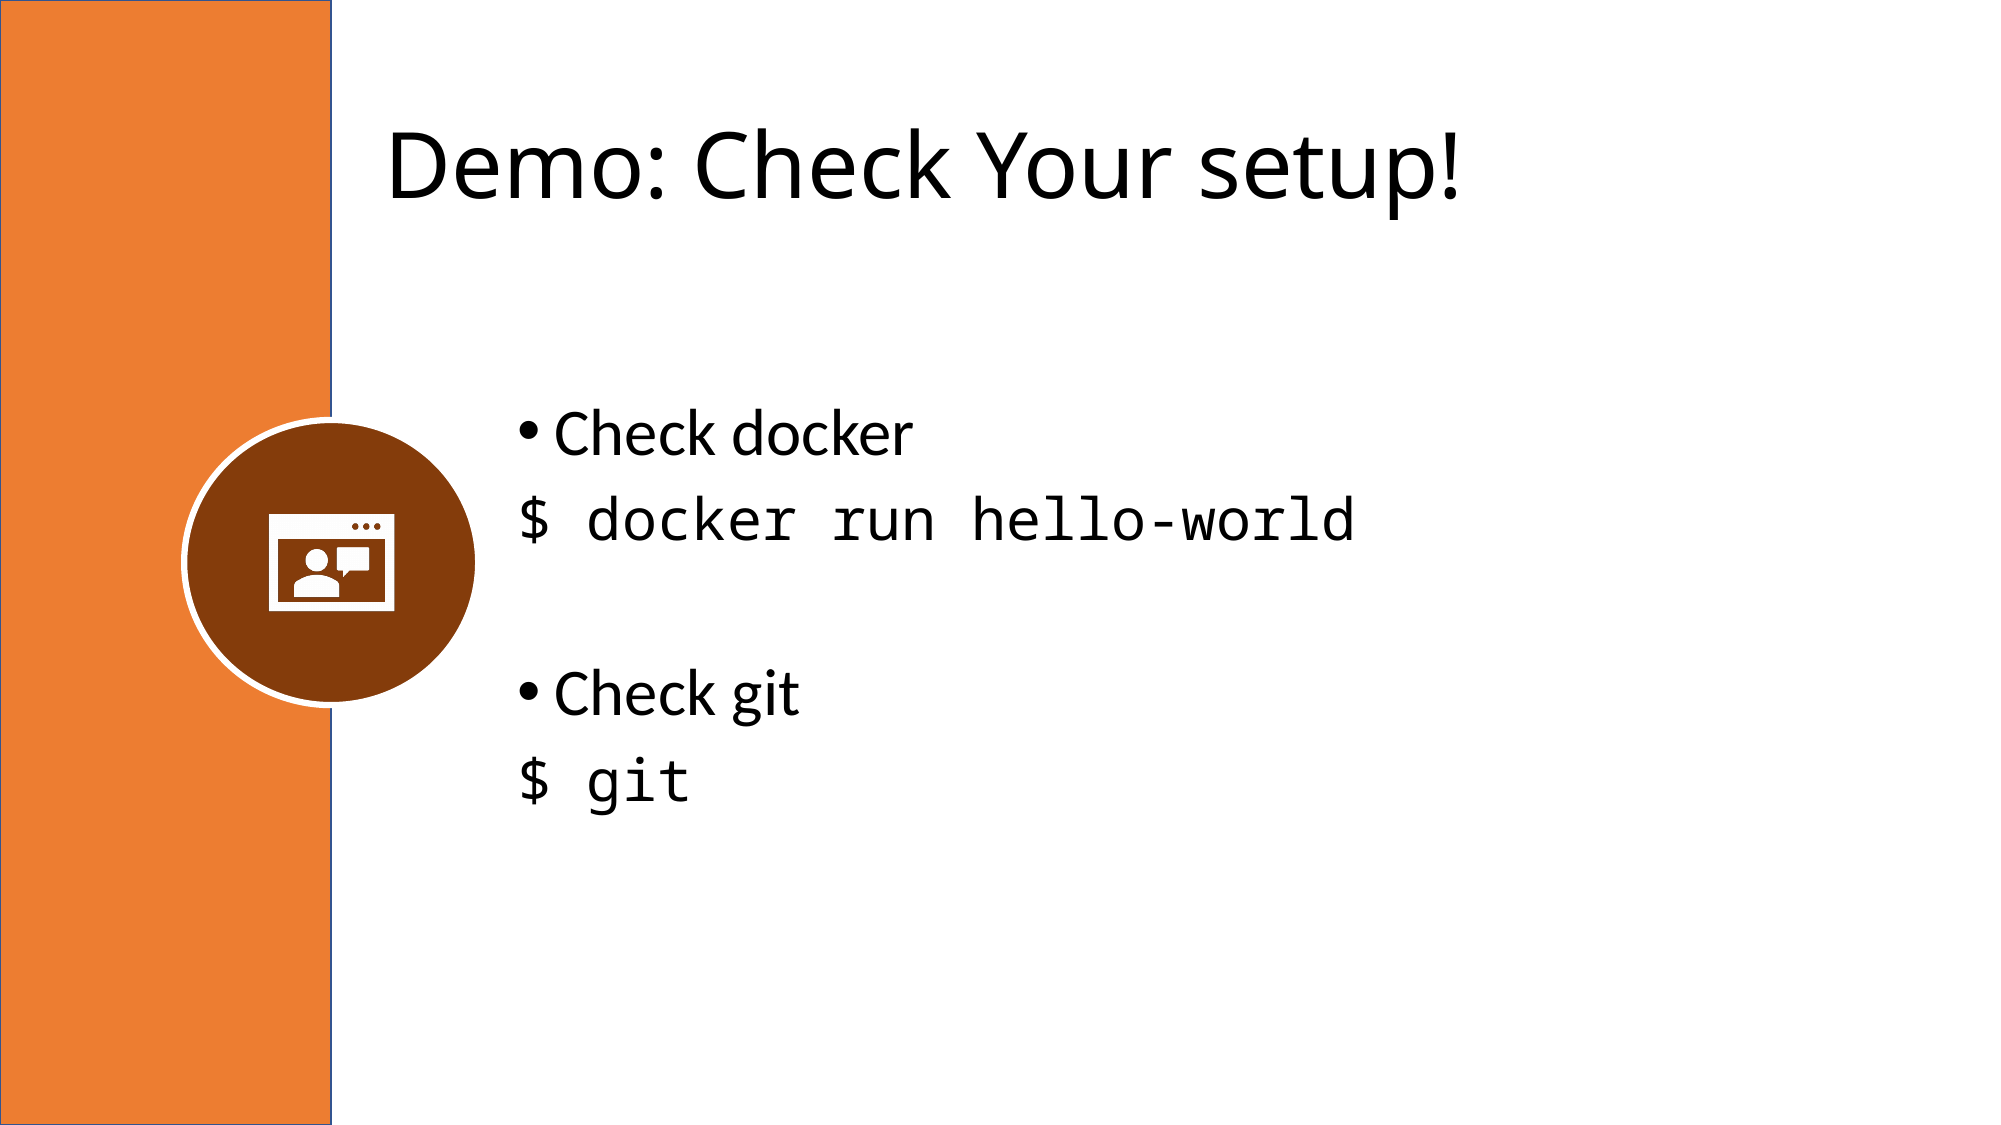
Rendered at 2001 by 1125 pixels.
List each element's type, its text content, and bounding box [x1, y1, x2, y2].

picture [256, 487, 407, 638]
list Check docker $ docker run hello-world Check git $ git [502, 299, 1923, 1014]
title Demo: Check Your setup! [370, 59, 1923, 278]
